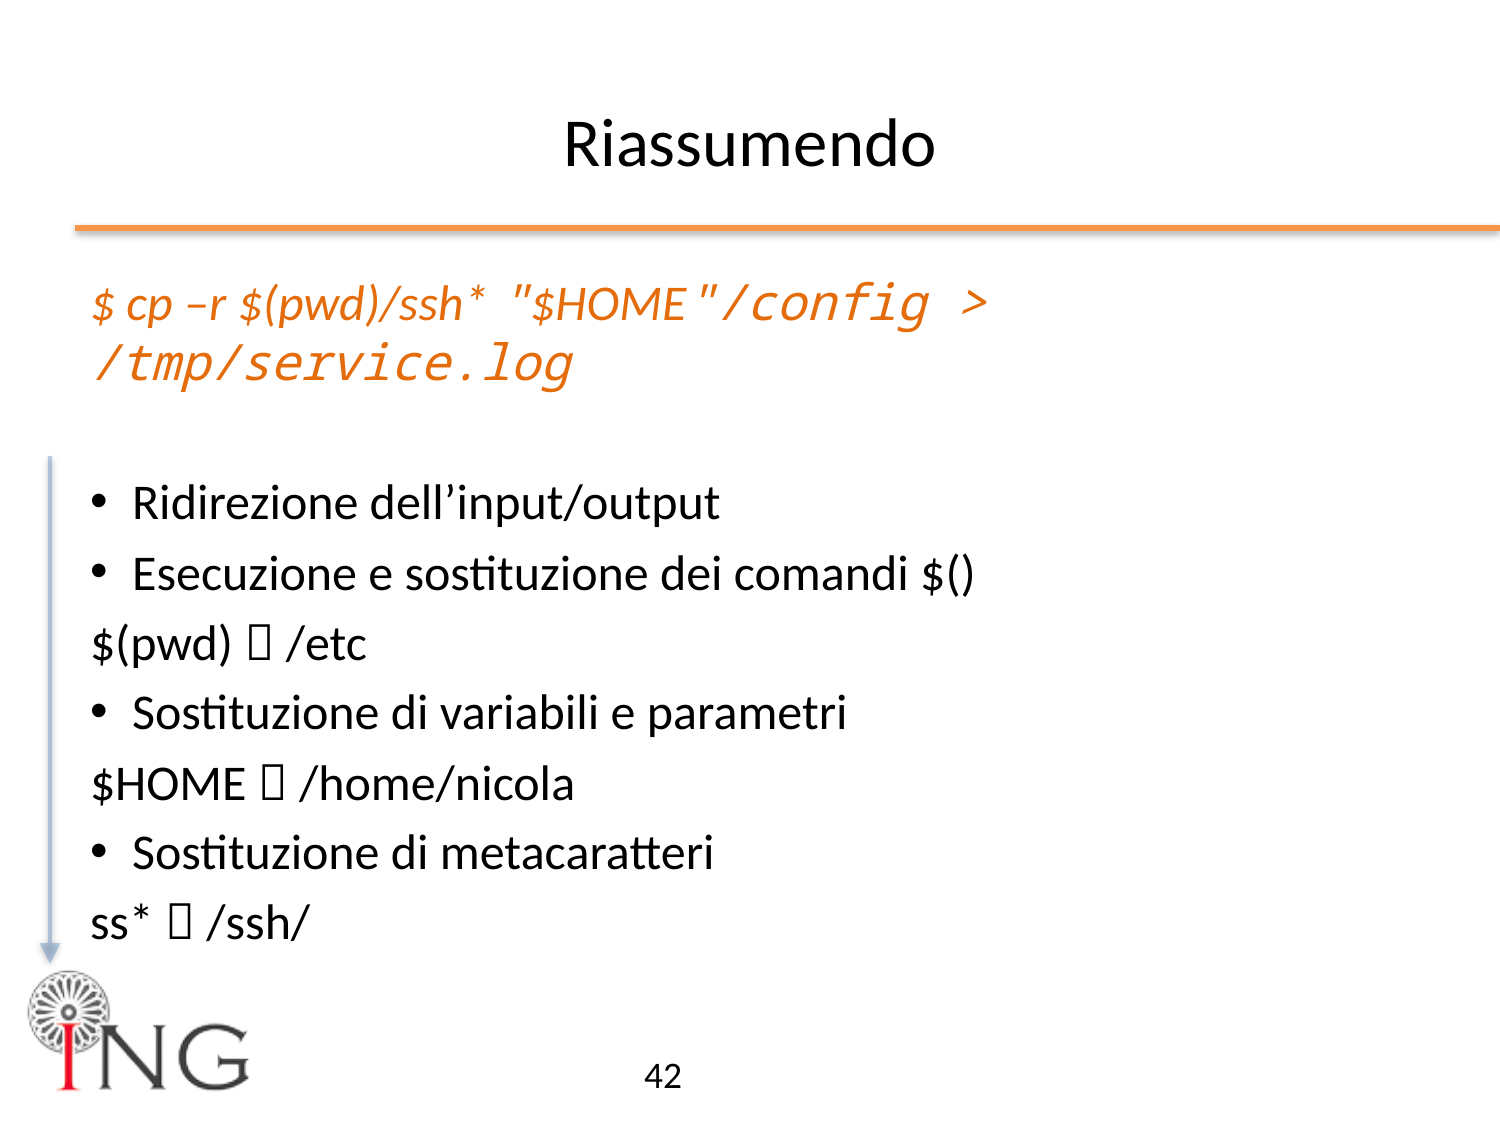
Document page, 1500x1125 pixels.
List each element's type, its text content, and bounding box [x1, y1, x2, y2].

title Riassumendo [75, 45, 1425, 233]
list $ cp –r $(pwd)/ssh* "$HOME"/config > /tmp/service.log Ridirezione dell’input/output Esecuzione e sostituzione dei comandi $() $(pwd)  /etc Sostituzione di variabili e parametri $HOME  /home/nicola Sostituzione di metacaratteri ss*  /ssh/ [75, 262, 1425, 1005]
picture [3, 948, 278, 1124]
slide_number 42 [629, 1043, 1425, 1104]
